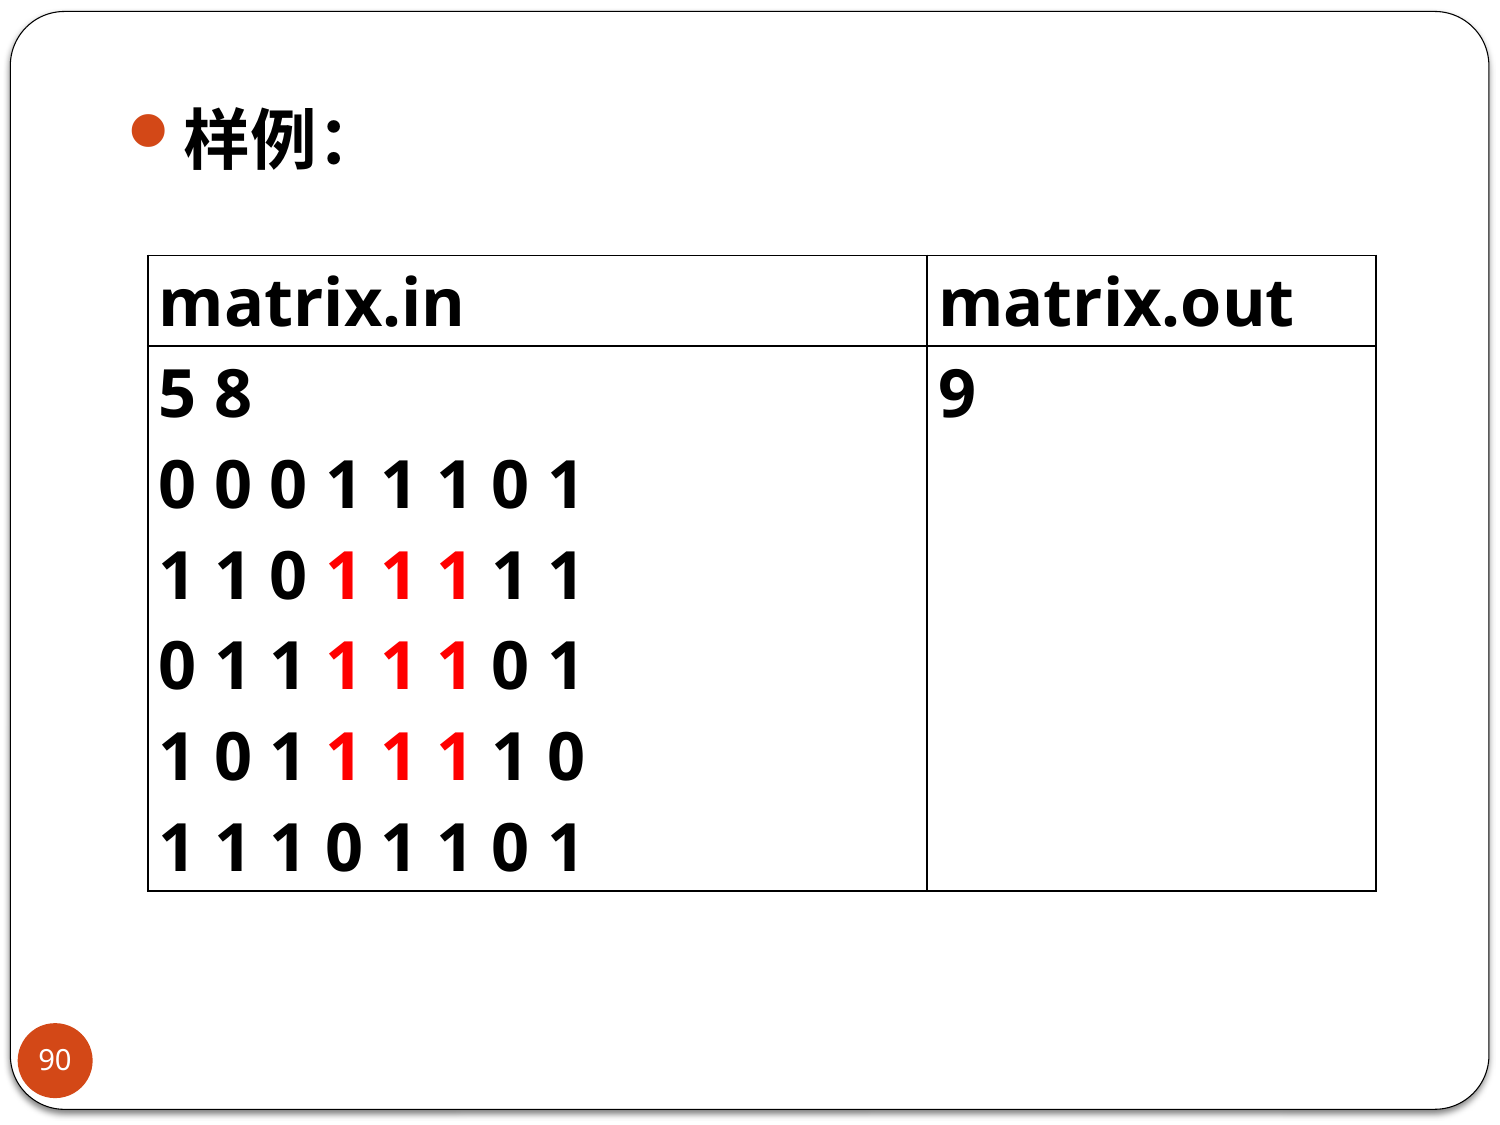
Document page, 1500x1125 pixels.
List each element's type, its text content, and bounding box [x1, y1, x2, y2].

table_header matrix.out [928, 256, 1375, 345]
list 样例： [111, 89, 1388, 209]
table_cell 5 8 0 0 0 1 1 1 0 1 1 1 0 1 1 1 1 1 0 1 1 1 1 1 0 1 1 0 1 1 1 1 1 0 1 1 1 0 1 1 0 1 [149, 347, 926, 890]
table_cell 9 [928, 347, 1375, 890]
slide_number 90 [17, 1023, 93, 1099]
table_header matrix.in [149, 256, 926, 345]
